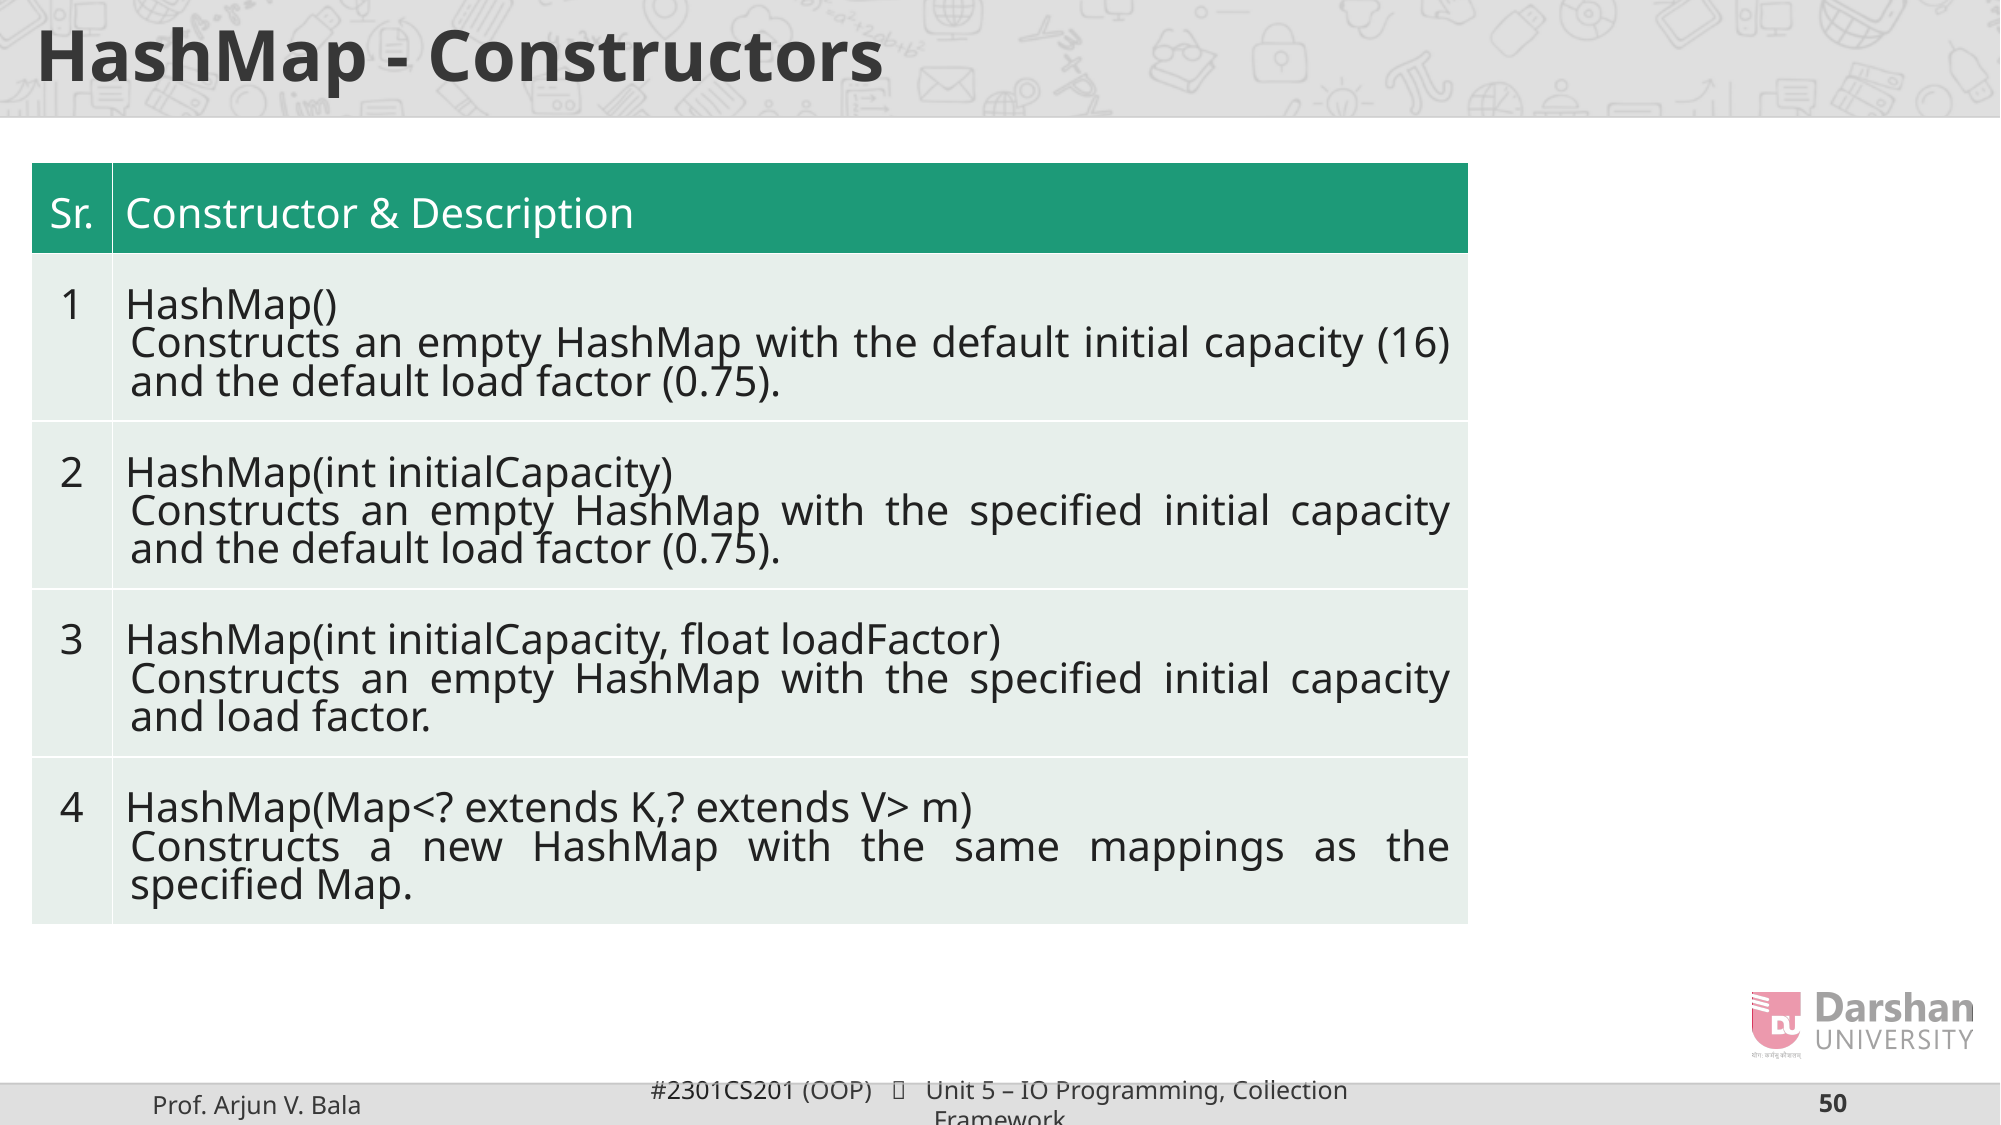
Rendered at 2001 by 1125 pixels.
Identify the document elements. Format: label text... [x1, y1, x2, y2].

table_cell HashMap() Constructs an empty HashMap with the default initial capacity (16) and the default load factor (0.75). [113, 254, 1468, 420]
table_cell 3 [32, 590, 112, 756]
table_cell 4 [32, 758, 112, 924]
table_cell HashMap(Map<? extends K,? extends V> m) Constructs a new HashMap with the same mappings as the specified Map. [113, 758, 1468, 924]
table_header Constructor & Description [113, 163, 1468, 253]
title HashMap - Constructors [0, 0, 2000, 117]
table_cell HashMap(int initialCapacity) Constructs an empty HashMap with the specified initial capacity and the default load factor (0.75). [113, 422, 1468, 588]
table_cell HashMap(int initialCapacity, float loadFactor) Constructs an empty HashMap with the specified initial capacity and load factor. [113, 590, 1468, 756]
table_cell 1 [32, 254, 112, 420]
table_cell 2 [32, 422, 112, 588]
table_header Sr. [32, 163, 112, 253]
